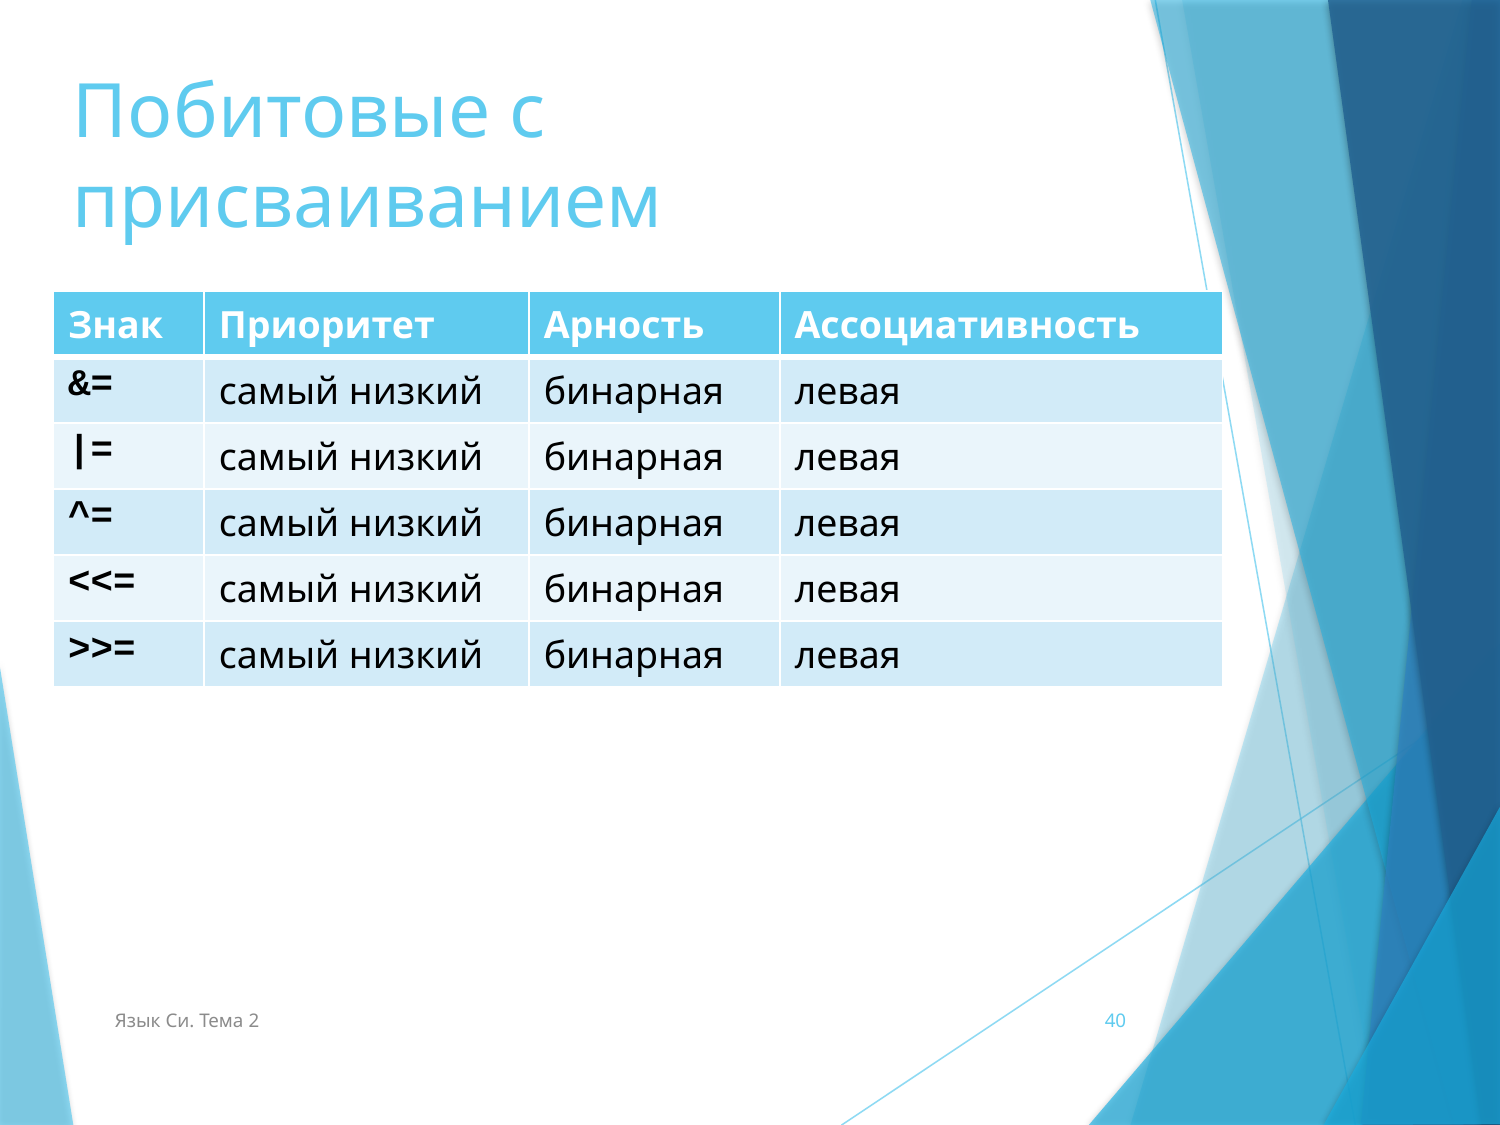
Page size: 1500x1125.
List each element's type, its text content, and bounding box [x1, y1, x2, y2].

table_cell самый низкий [205, 360, 528, 422]
table_cell >>= [54, 622, 203, 686]
table_cell самый низкий [205, 556, 528, 620]
table_cell бинарная [530, 490, 779, 554]
table_cell ^= [54, 490, 203, 554]
table_header Арность [530, 292, 779, 354]
table_cell левая [781, 622, 1222, 686]
table_cell бинарная [530, 622, 779, 686]
table_cell бинарная [530, 424, 779, 488]
table_cell левая [781, 556, 1222, 620]
table_cell левая [781, 490, 1222, 554]
footer Язык Си. Тема 2 [99, 991, 859, 1051]
table_cell бинарная [530, 556, 779, 620]
table_cell самый низкий [205, 622, 528, 686]
table_header Знак [54, 292, 203, 354]
table_cell бинарная [530, 360, 779, 422]
table_cell &= [54, 360, 203, 422]
title Побитовые с присваиванием [57, 54, 1100, 272]
table_cell левая [781, 424, 1222, 488]
table_cell |= [54, 424, 203, 488]
table_cell самый низкий [205, 490, 528, 554]
table_cell самый низкий [205, 424, 528, 488]
table_header Приоритет [205, 292, 528, 354]
table_cell <<= [54, 556, 203, 620]
table_cell левая [781, 360, 1222, 422]
slide_number 40 [1057, 991, 1142, 1051]
table_header Ассоциативность [781, 292, 1222, 354]
